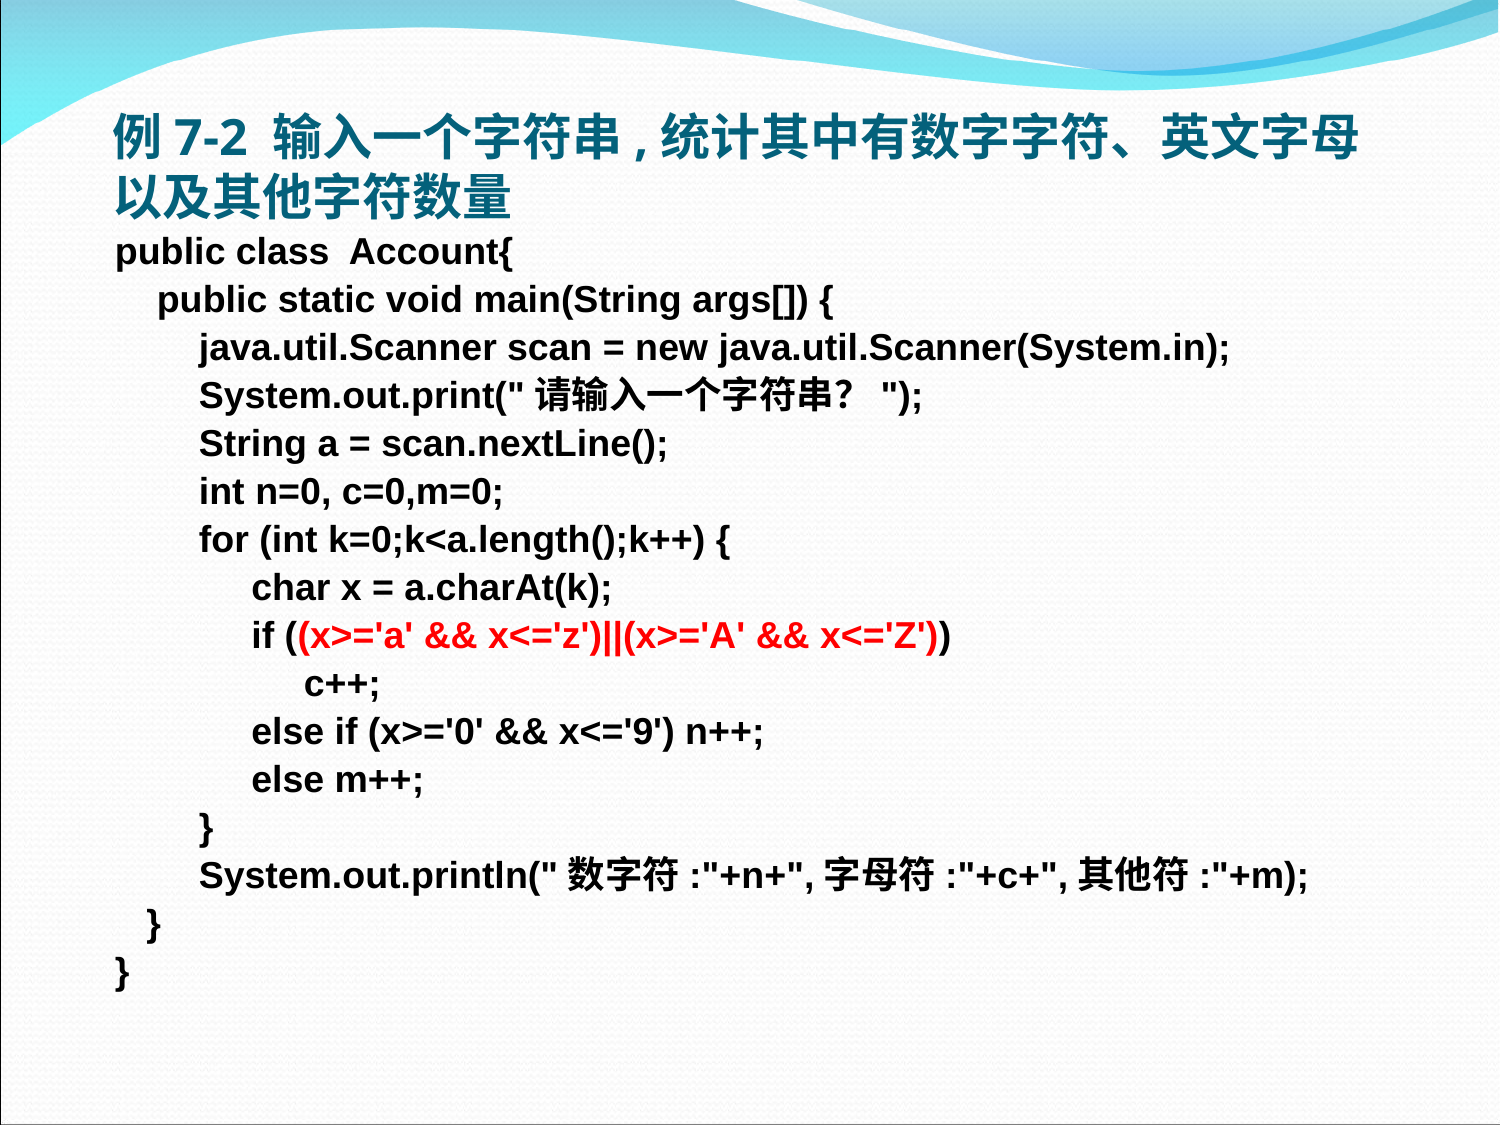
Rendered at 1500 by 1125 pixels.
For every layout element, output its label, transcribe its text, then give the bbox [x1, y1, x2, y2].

list public class Account{ public static void main(String args[]) { java.util.Scanner scan = new java.util.Scanner(System.in); System.out.print("请输入一个字符串？"); String a = scan.nextLine(); int n=0, c=0,m=0; for (int k=0;k<a.length();k++) { char x = a.charAt(k); if ((x>='a' && x<='z')||(x>='A' && x<='Z')) c++; else if (x>='0' && x<='9') n++; else m++; } System.out.println("数字符:"+n+",字母符:"+c+",其他符:"+m); } } [99, 224, 1463, 950]
picture [0, 0, 1500, 1125]
title 例7-2 输入一个字符串,统计其中有数字字符、英文字母以及其他字符数量 [112, 79, 1407, 224]
